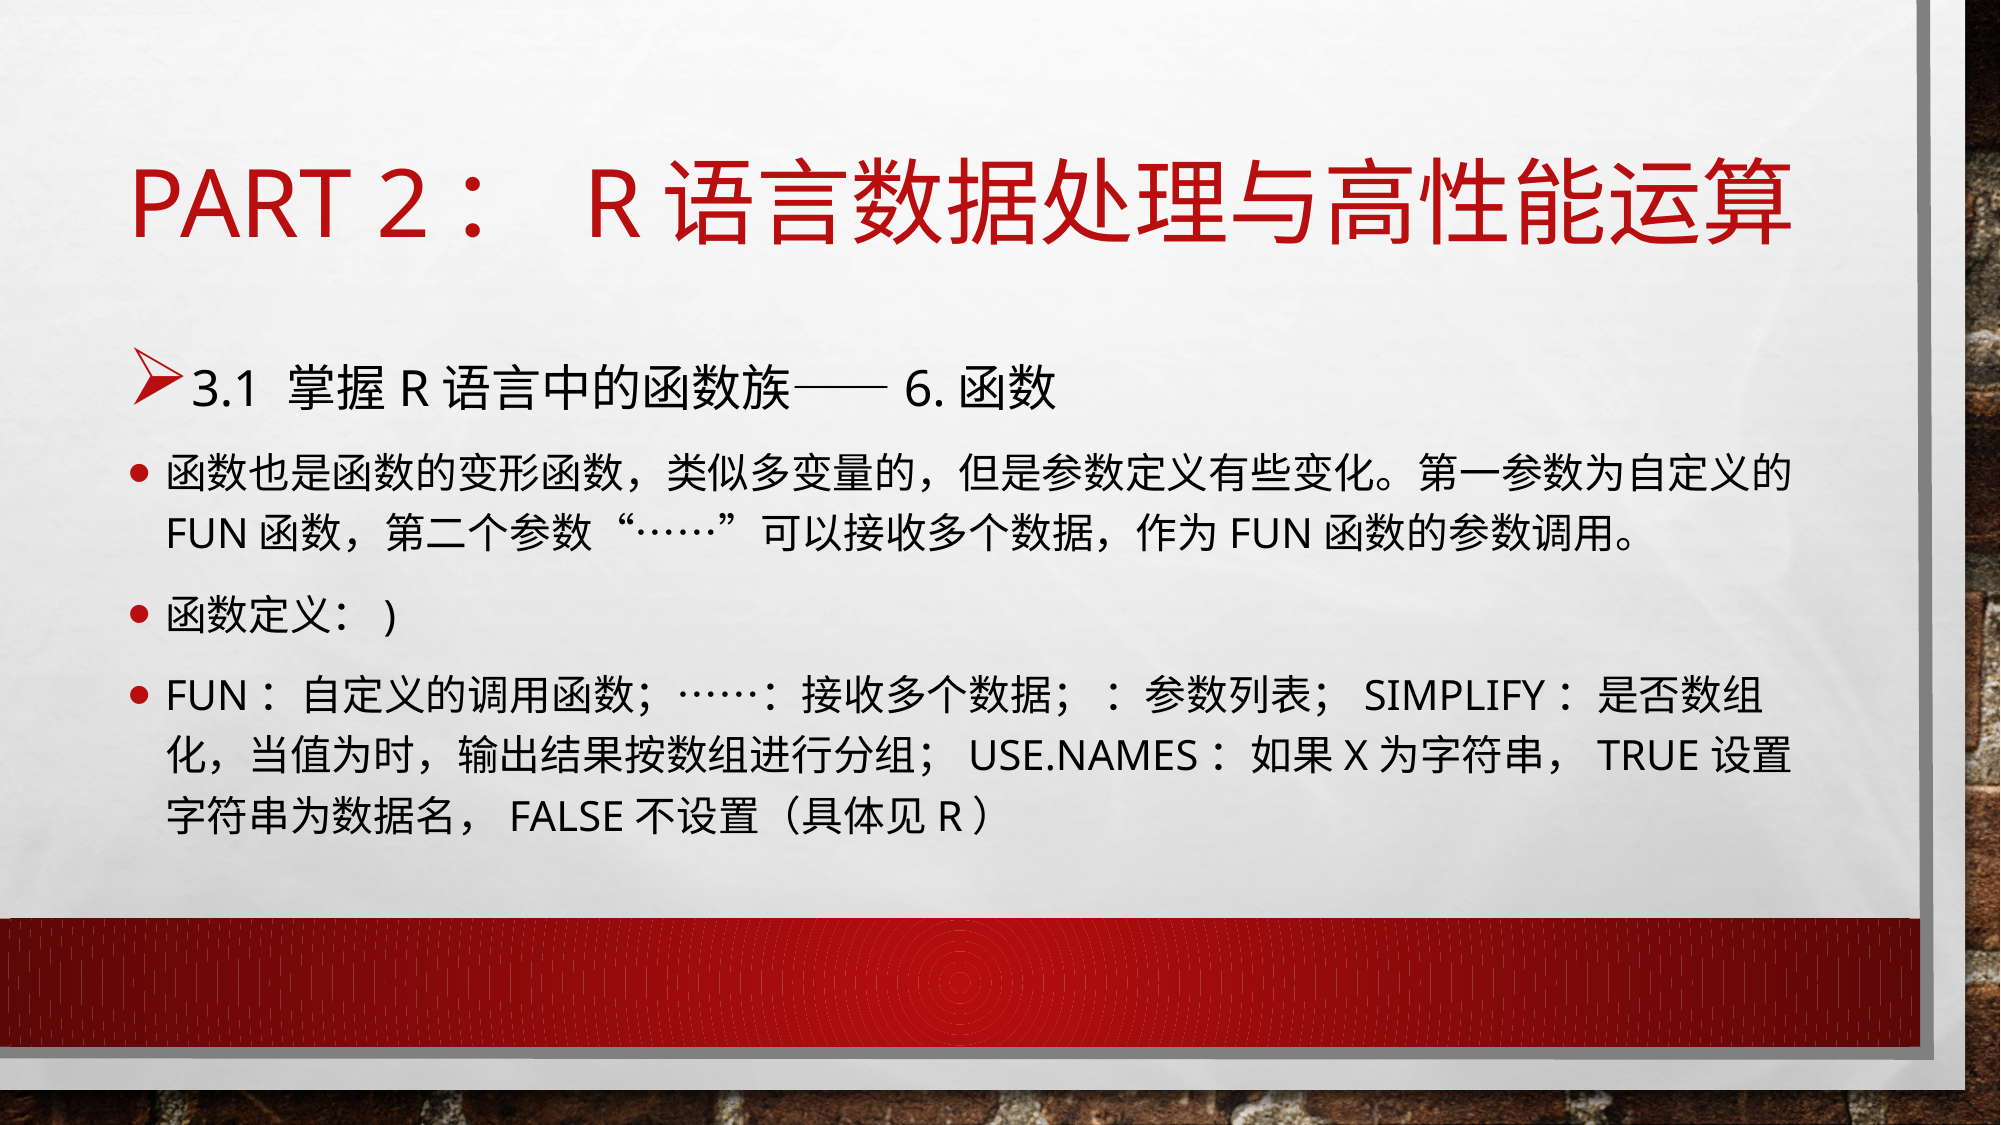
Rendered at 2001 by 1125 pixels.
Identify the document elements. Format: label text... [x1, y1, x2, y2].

title Part 2： R语言数据处理与高性能运算 [112, 112, 1839, 302]
picture [0, 0, 2000, 1125]
